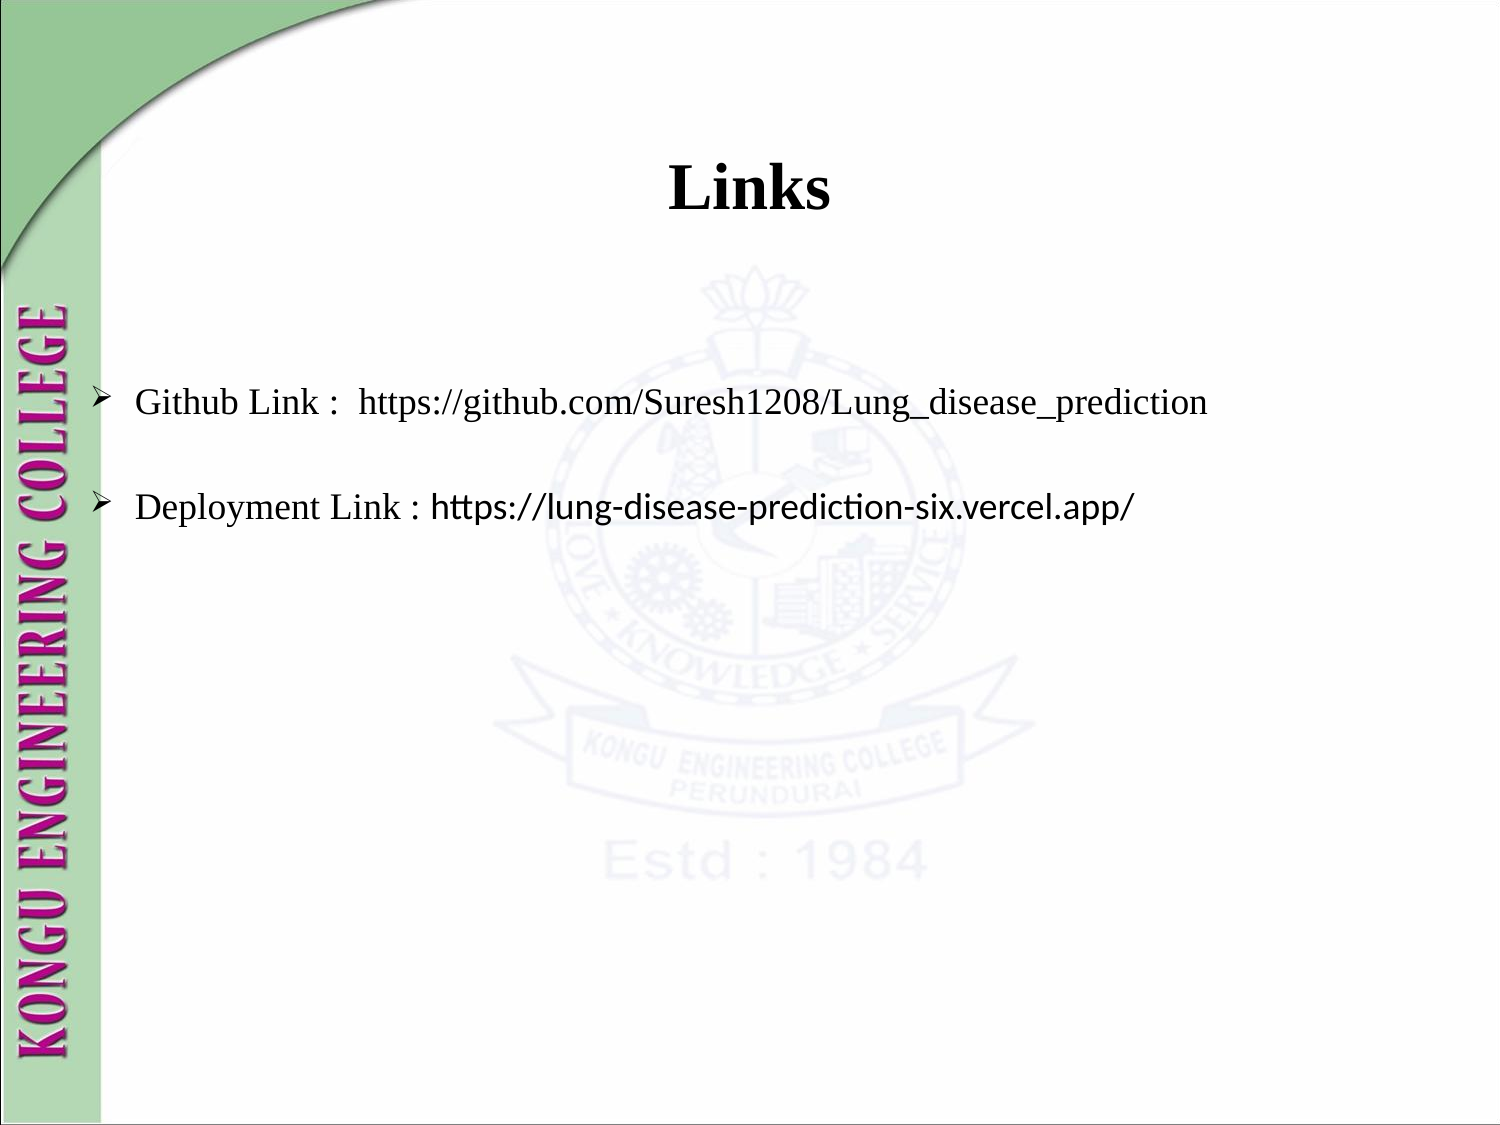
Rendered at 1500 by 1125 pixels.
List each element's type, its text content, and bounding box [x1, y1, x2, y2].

picture [0, 0, 1500, 1125]
title Links [74, 137, 1426, 304]
list Github Link : https://github.com/Suresh1208/Lung_disease_prediction Deployment Link : https://lung-disease-prediction-six.vercel.app/ [74, 317, 1426, 1038]
